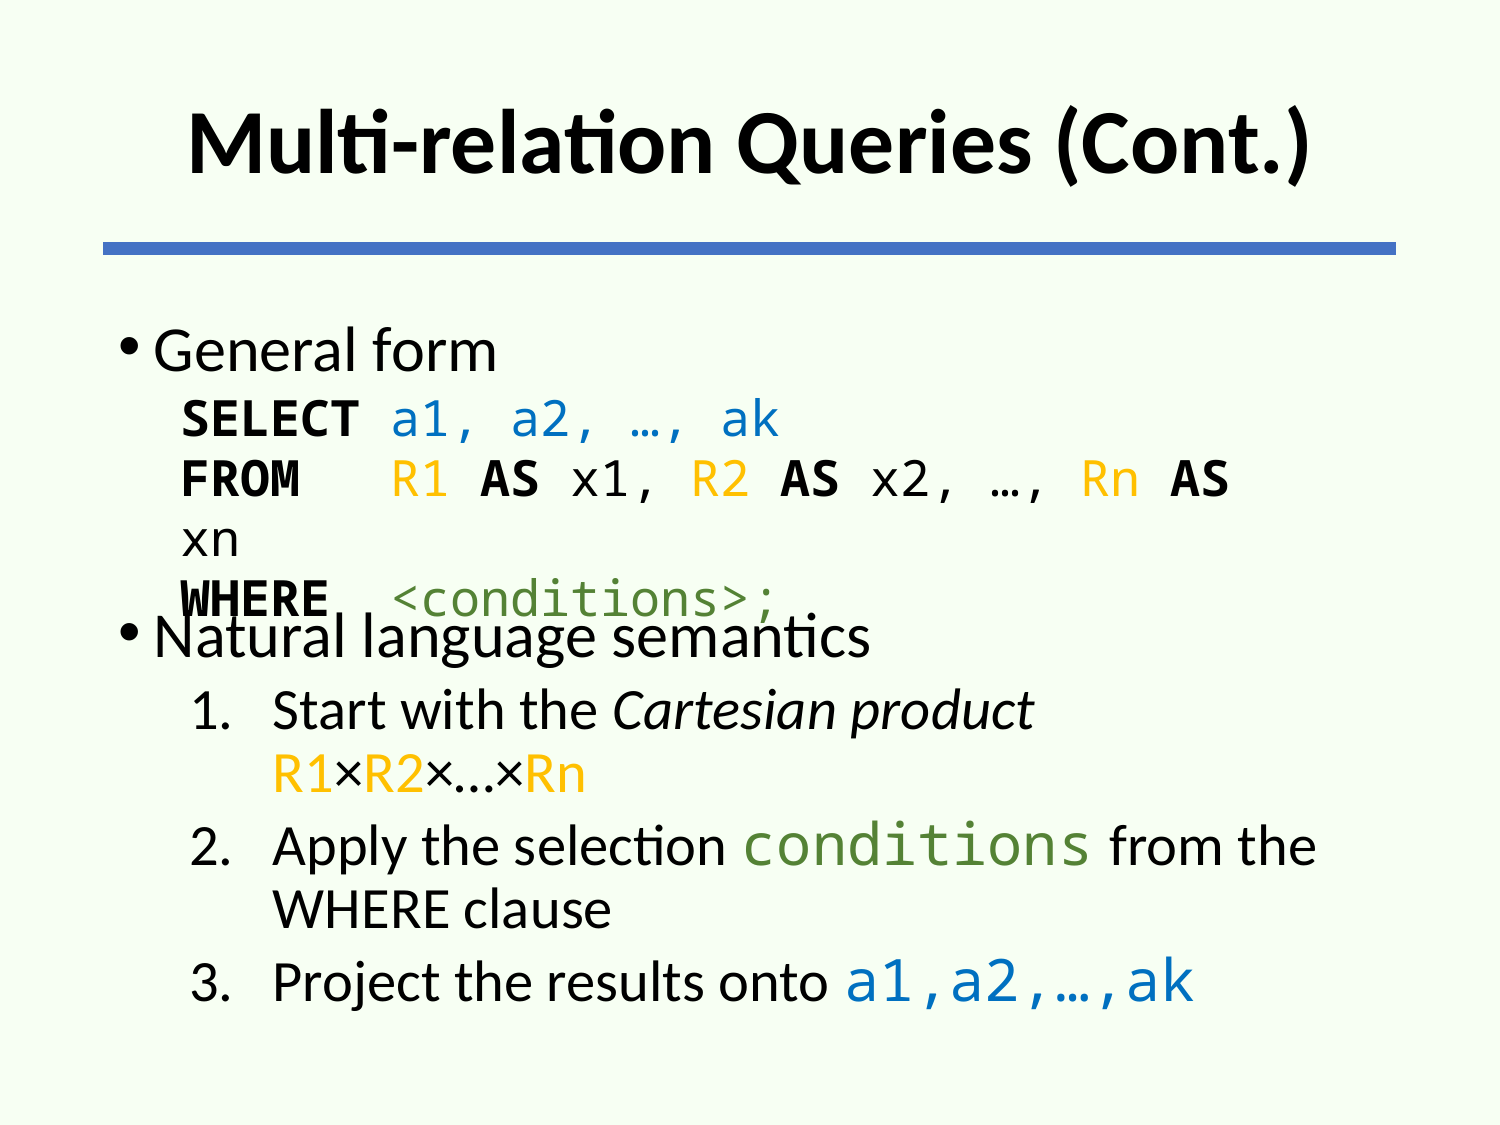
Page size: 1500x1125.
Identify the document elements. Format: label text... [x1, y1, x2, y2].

list General form Natural language semantics Start with the Cartesian product R1×R2×…×Rn Apply the selection conditions from the WHERE clause Project the results onto a1,a2,…,ak [103, 299, 1397, 1027]
text_box SELECT a1, a2, …, ak FROM R1 AS x1, R2 AS x2, …, Rn AS xn WHERE <conditions>; [165, 378, 1335, 584]
title Multi-relation Queries (Cont.) [103, 35, 1397, 253]
